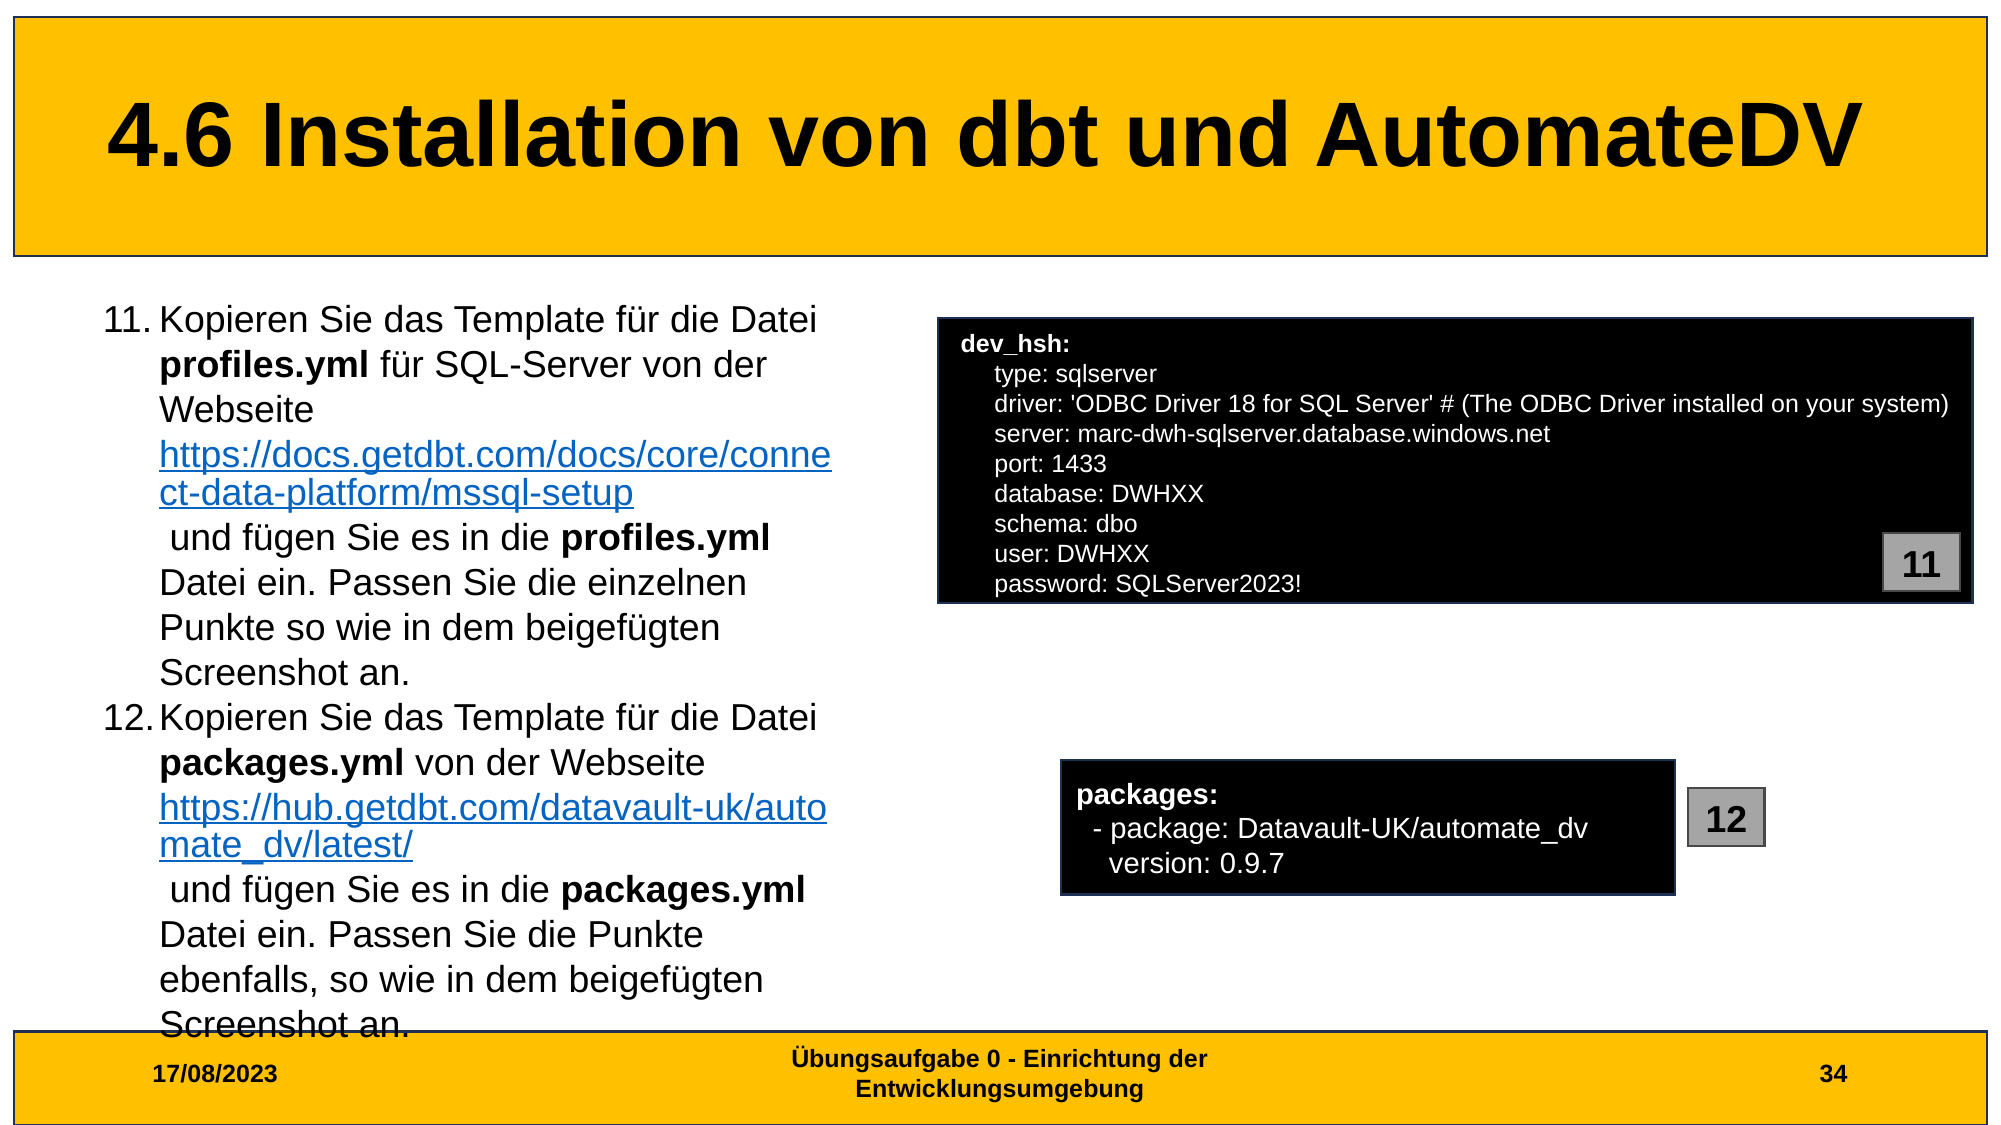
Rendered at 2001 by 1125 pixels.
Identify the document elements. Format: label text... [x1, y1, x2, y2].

text_box 11 [1882, 532, 1961, 592]
text_box Kopieren Sie das Template für die Datei profiles.yml für SQL-Server von der Webseite https://docs.getdbt.com/docs/core/connect-data-platform/mssql-setup und fügen Sie es in die profiles.yml Datei ein. Passen Sie die einzelnen Punkte so wie in dem beigefügten Screenshot an. Kopieren Sie das Template für die Datei packages.yml von der Webseite https://hub.getdbt.com/datavault-uk/automate_dv/latest/ und fügen Sie es in die packages.yml Datei ein. Passen Sie die Punkte ebenfalls, so wie in dem beigefügten Screenshot an. [13, 287, 851, 1023]
text_box 12 [1687, 787, 1766, 847]
slide_number 34 [1412, 1042, 1863, 1103]
text_box dev_hsh: type: sqlserver driver: 'ODBC Driver 18 for SQL Server' # (The ODBC Driver installed on your system) server: marc-dwh-sqlserver.database.windows.net port: 1433 database: DWHXX schema: dbo user: DWHXX password: SQLServer2023! [937, 317, 1974, 604]
footer Übungsaufgabe 0 - Einrichtung der Entwicklungsumgebung [662, 1042, 1338, 1103]
text_box [13, 16, 1988, 257]
text_box [13, 1030, 1988, 1125]
text_box packages: - package: Datavault-UK/automate_dv version: 0.9.7 [1060, 759, 1676, 896]
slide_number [137, 1042, 588, 1103]
title 4.6 Installation von dbt und AutomateDV [92, 27, 1973, 246]
